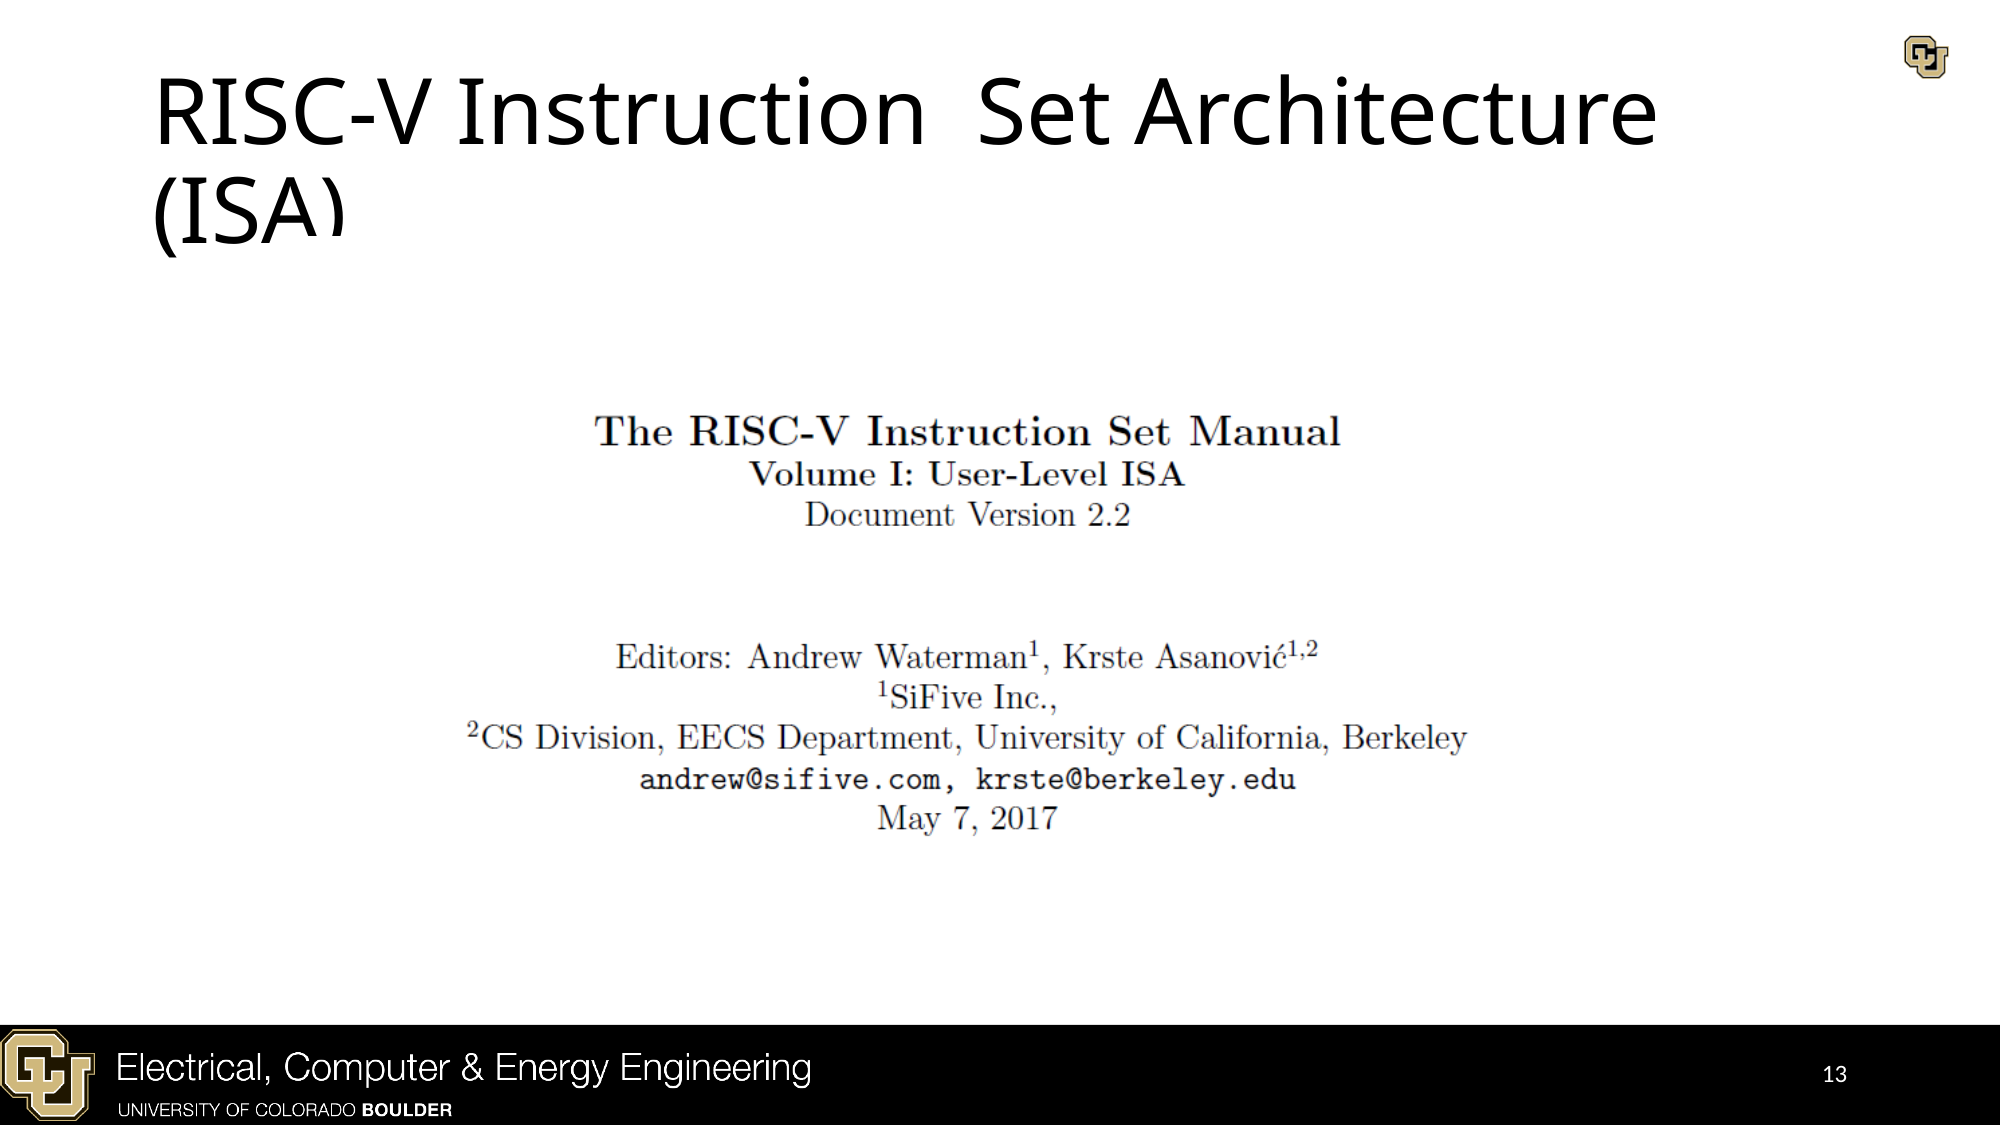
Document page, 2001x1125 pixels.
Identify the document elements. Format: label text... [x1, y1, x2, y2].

title RISC-V Instruction Set Architecture (ISA) [137, 55, 1863, 274]
picture [1899, 32, 1958, 87]
picture [0, 1029, 810, 1121]
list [288, 236, 1667, 1012]
footer [0, 1024, 2000, 1125]
slide_number 13 [1412, 1042, 1863, 1103]
